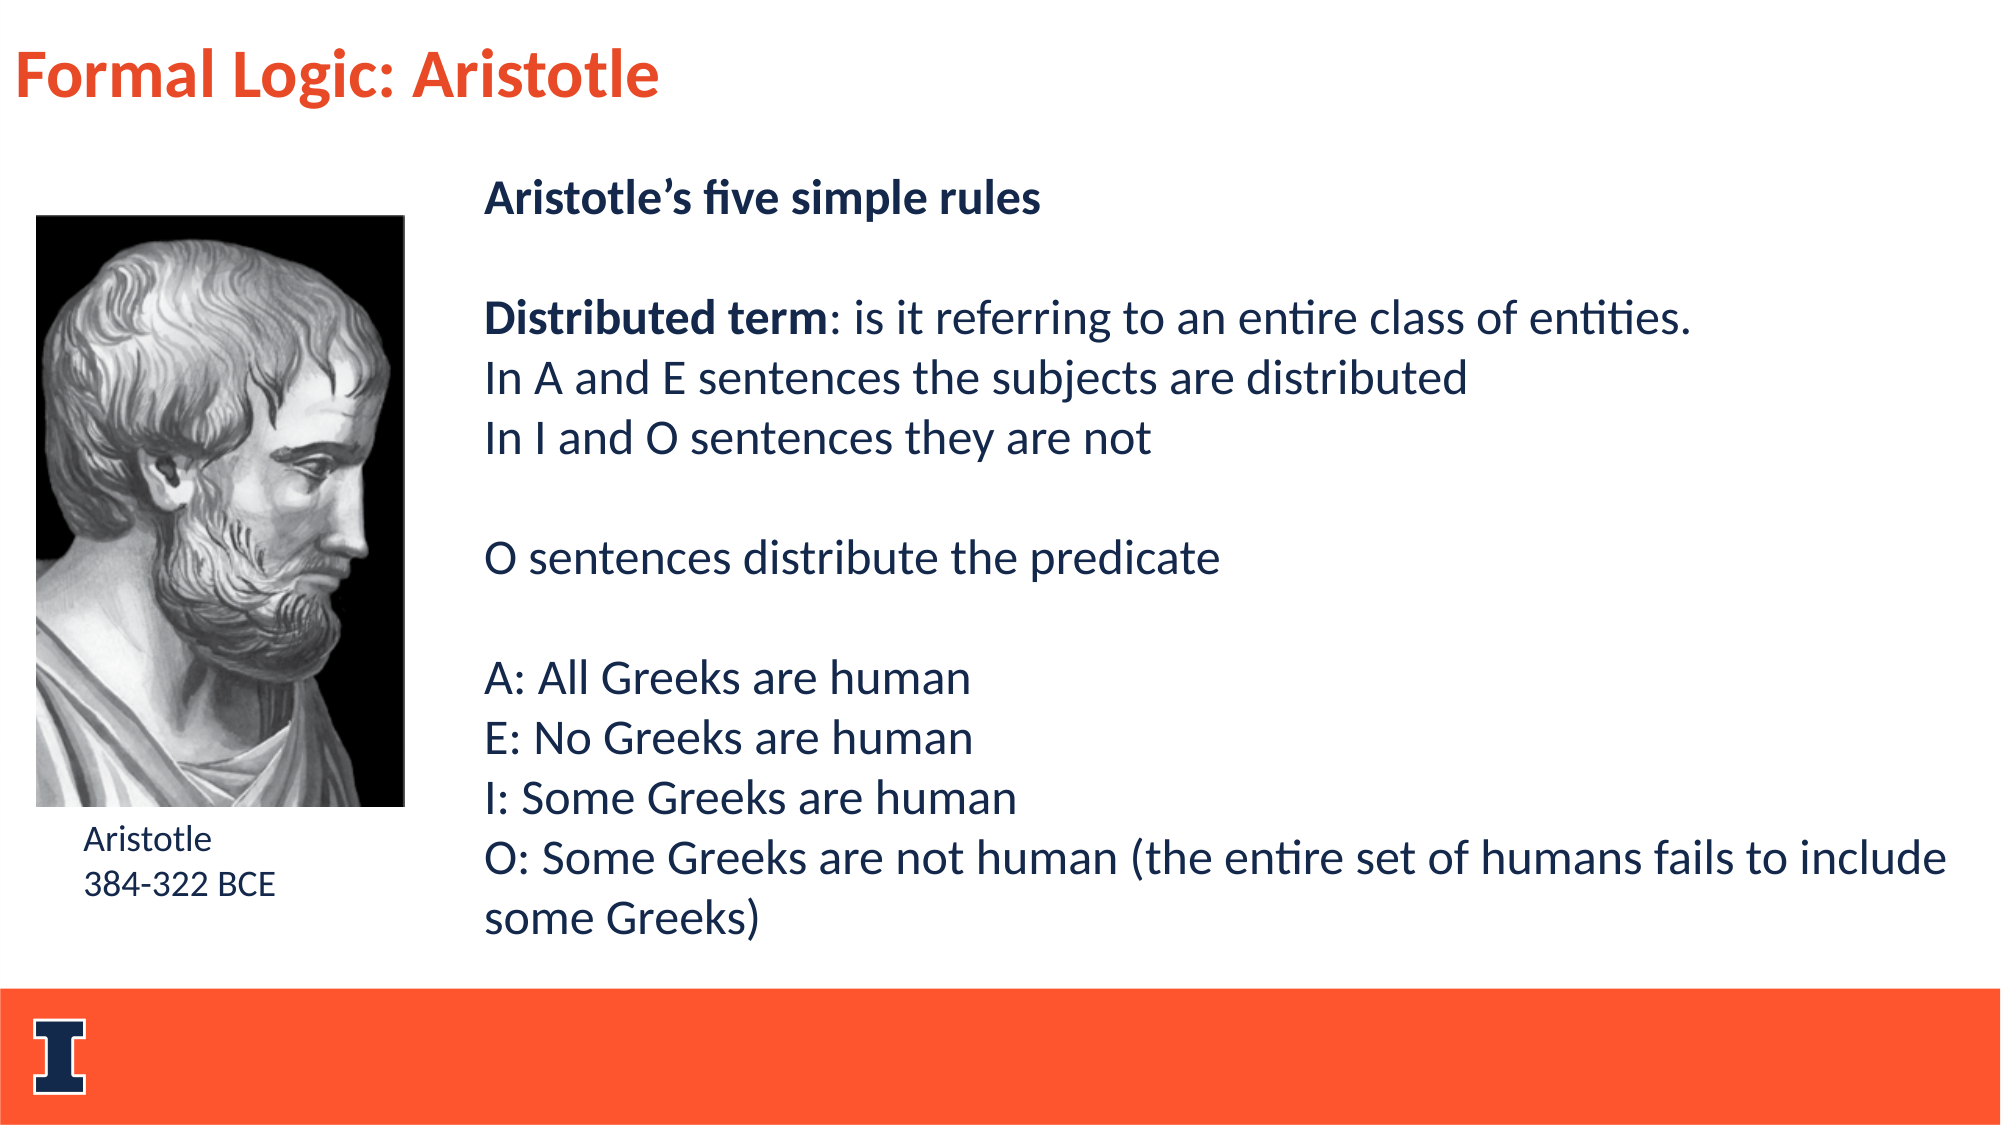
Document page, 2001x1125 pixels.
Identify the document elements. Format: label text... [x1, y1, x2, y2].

text_box Formal Logic: Aristotle [0, 29, 1884, 121]
text_box Aristotle 384-322 BCE [68, 807, 291, 912]
text_box Aristotle’s five simple rules Distributed term: is it referring to an entire class of entities. In A and E sentences the subjects are distributed In I and O sentences they are not O sentences distribute the predicate A: All Greeks are human E: No Greeks are human I: Some Greeks are human O: Some Greeks are not human (the entire set of humans fails to include some Greeks) [469, 157, 1985, 952]
picture [0, 0, 2001, 1125]
